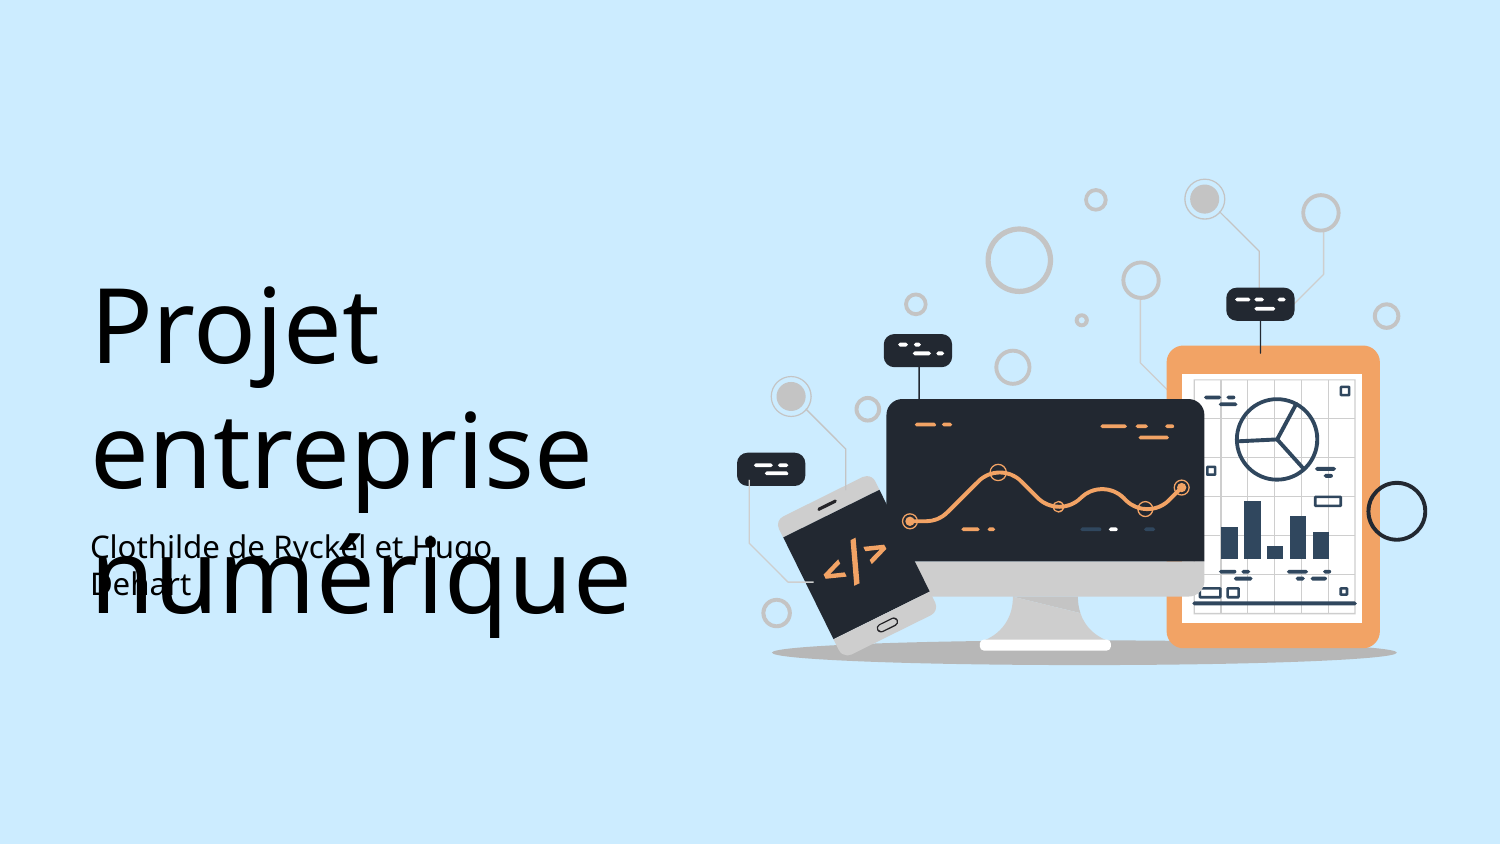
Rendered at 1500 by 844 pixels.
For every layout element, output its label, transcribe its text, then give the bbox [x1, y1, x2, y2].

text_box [736, 178, 1428, 666]
text_box Clothilde de Ryckel et Hugo Dehart [75, 512, 616, 600]
text_box Projet entreprise numérique [75, 244, 731, 503]
